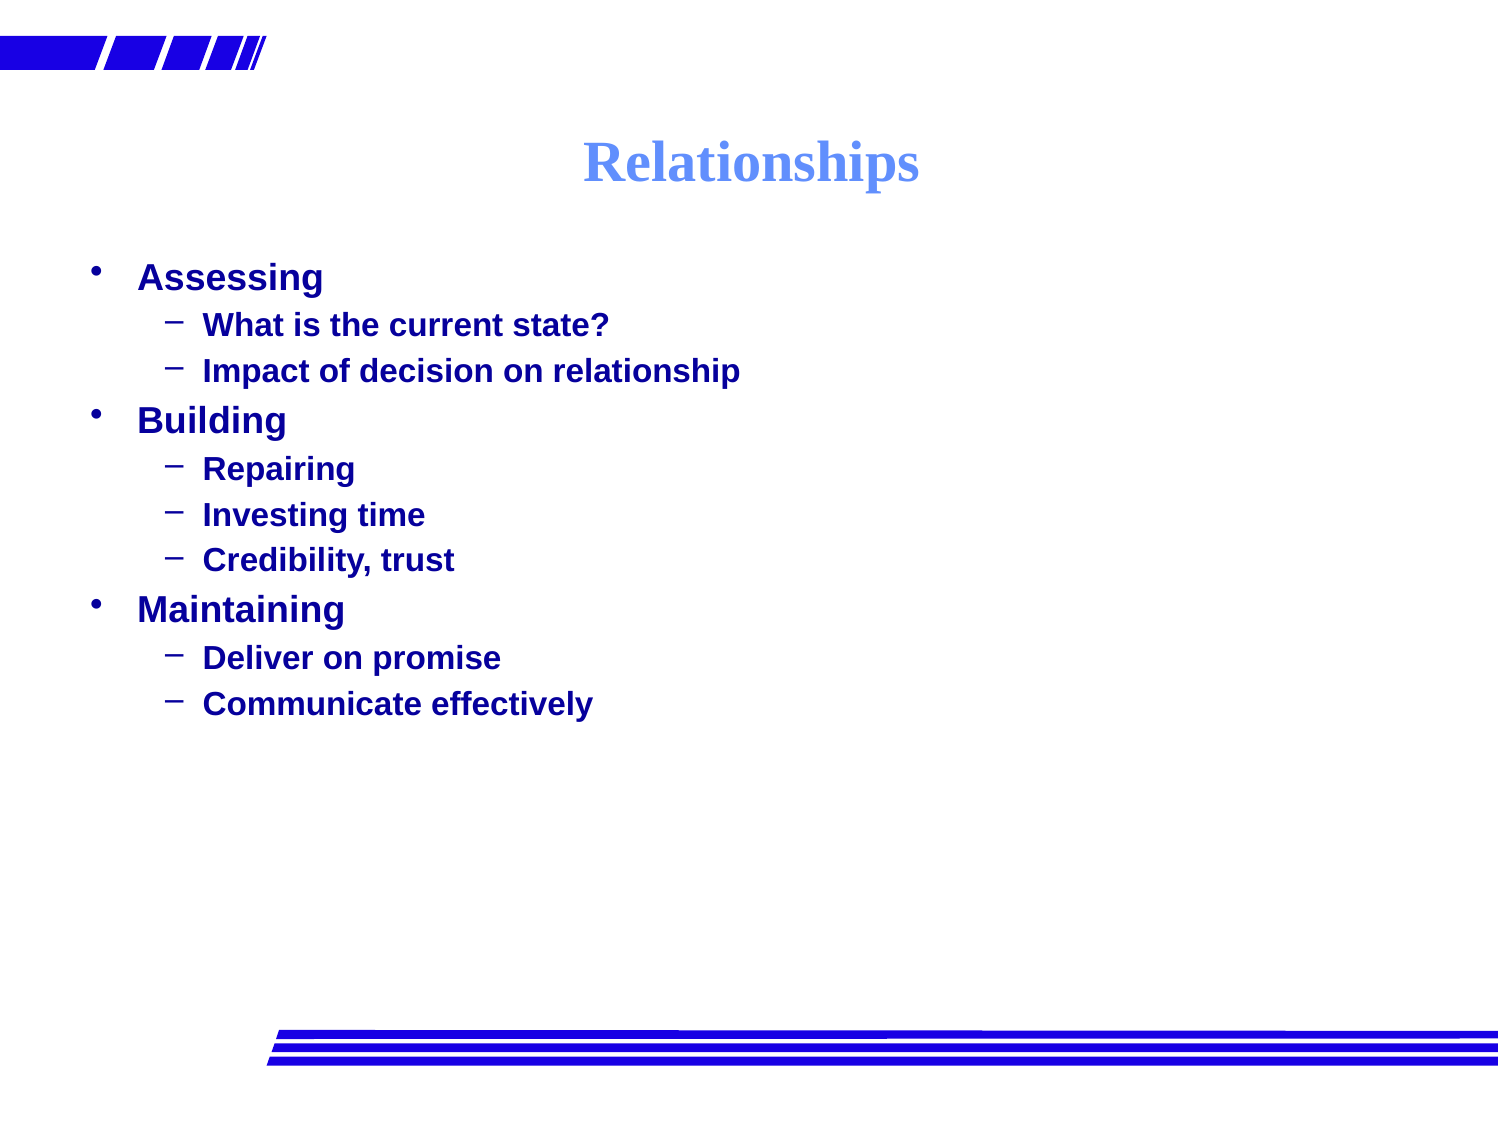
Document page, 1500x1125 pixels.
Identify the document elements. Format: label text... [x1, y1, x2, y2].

list Assessing What is the current state? Impact of decision on relationship Building Repairing Investing time Credibility, trust Maintaining Deliver on promise Communicate effectively [75, 249, 1438, 1013]
title Relationships [70, 99, 1434, 225]
